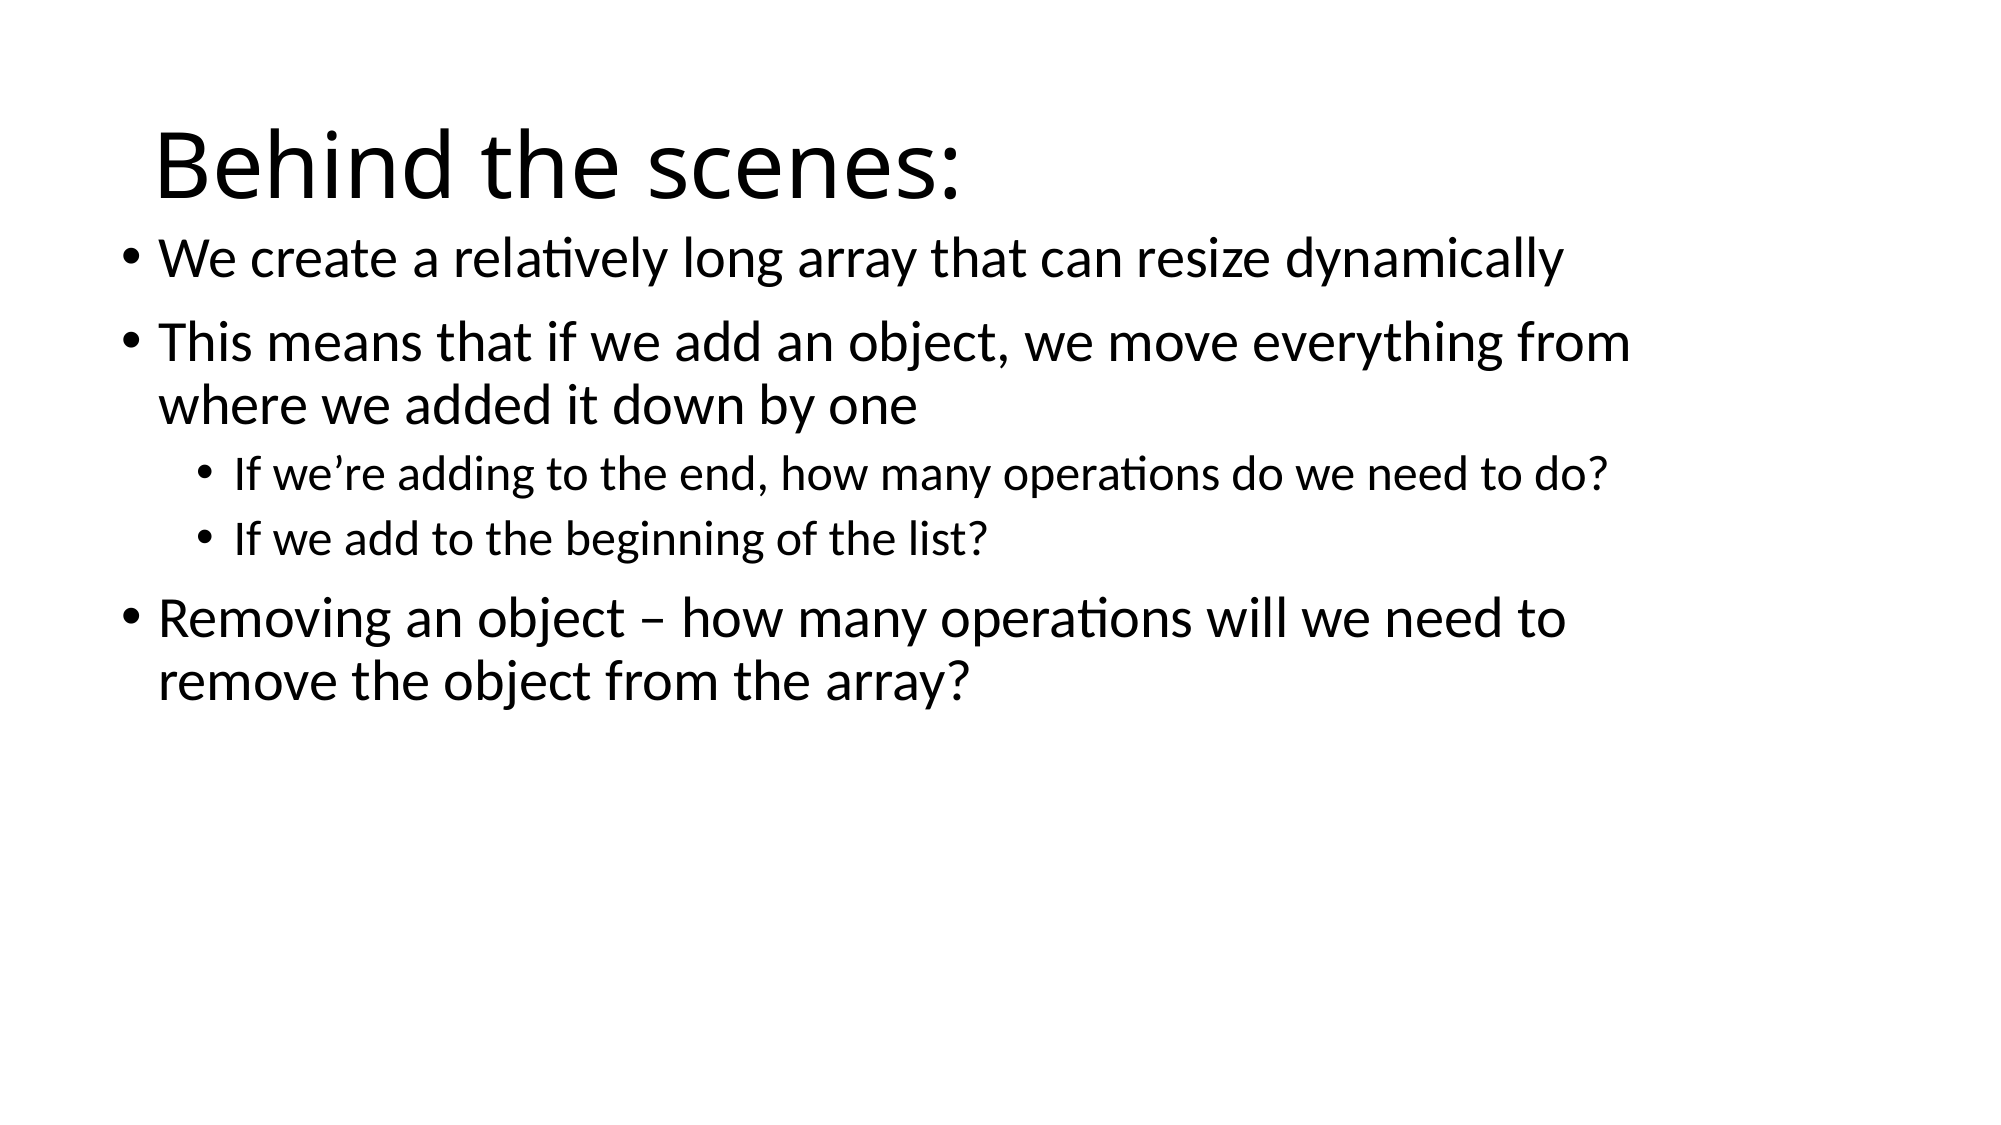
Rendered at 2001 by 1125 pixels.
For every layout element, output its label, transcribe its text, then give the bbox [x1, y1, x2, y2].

title Behind the scenes: [137, 59, 1863, 278]
list We create a relatively long array that can resize dynamically This means that if we add an object, we move everything from where we added it down by one If we’re adding to the end, how many operations do we need to do? If we add to the beginning of the list? Removing an object – how many operations will we need to remove the object from the array? [106, 220, 1649, 1025]
